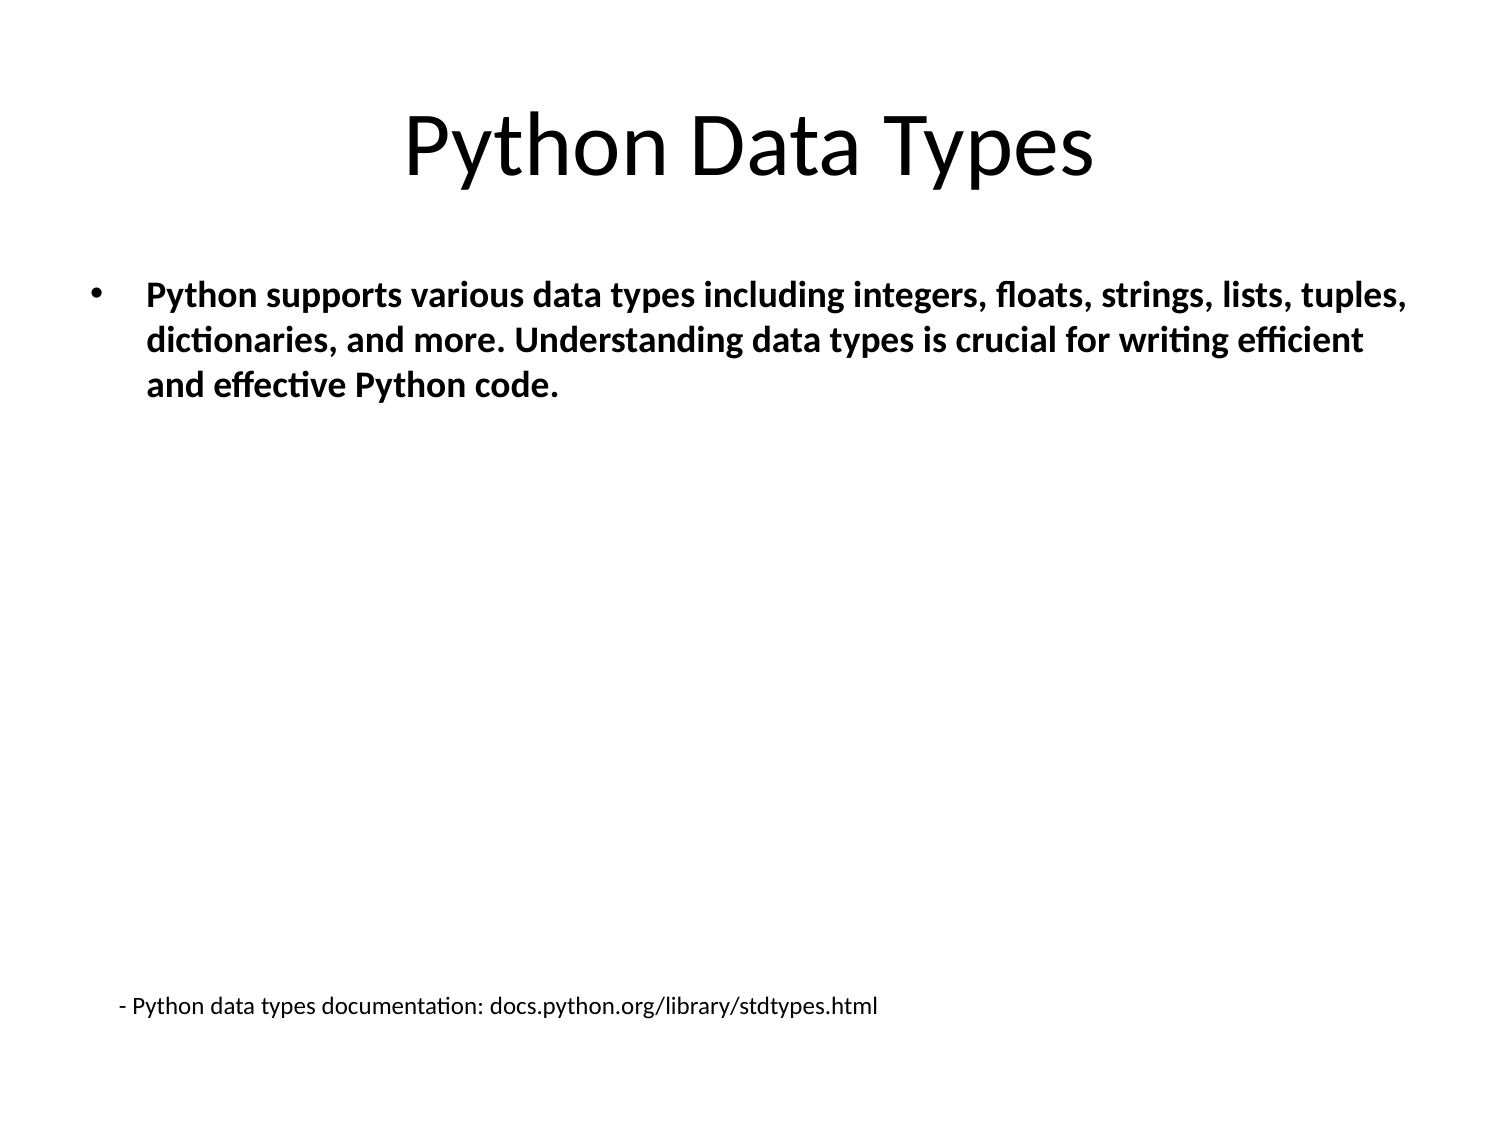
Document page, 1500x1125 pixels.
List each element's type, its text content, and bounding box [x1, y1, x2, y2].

text_box - Python data types documentation: docs.python.org/library/stdtypes.html [104, 937, 1500, 1028]
title Python Data Types [75, 45, 1425, 233]
list Python supports various data types including integers, floats, strings, lists, tuples, dictionaries, and more. Understanding data types is crucial for writing efficient and effective Python code. [75, 262, 1425, 1005]
